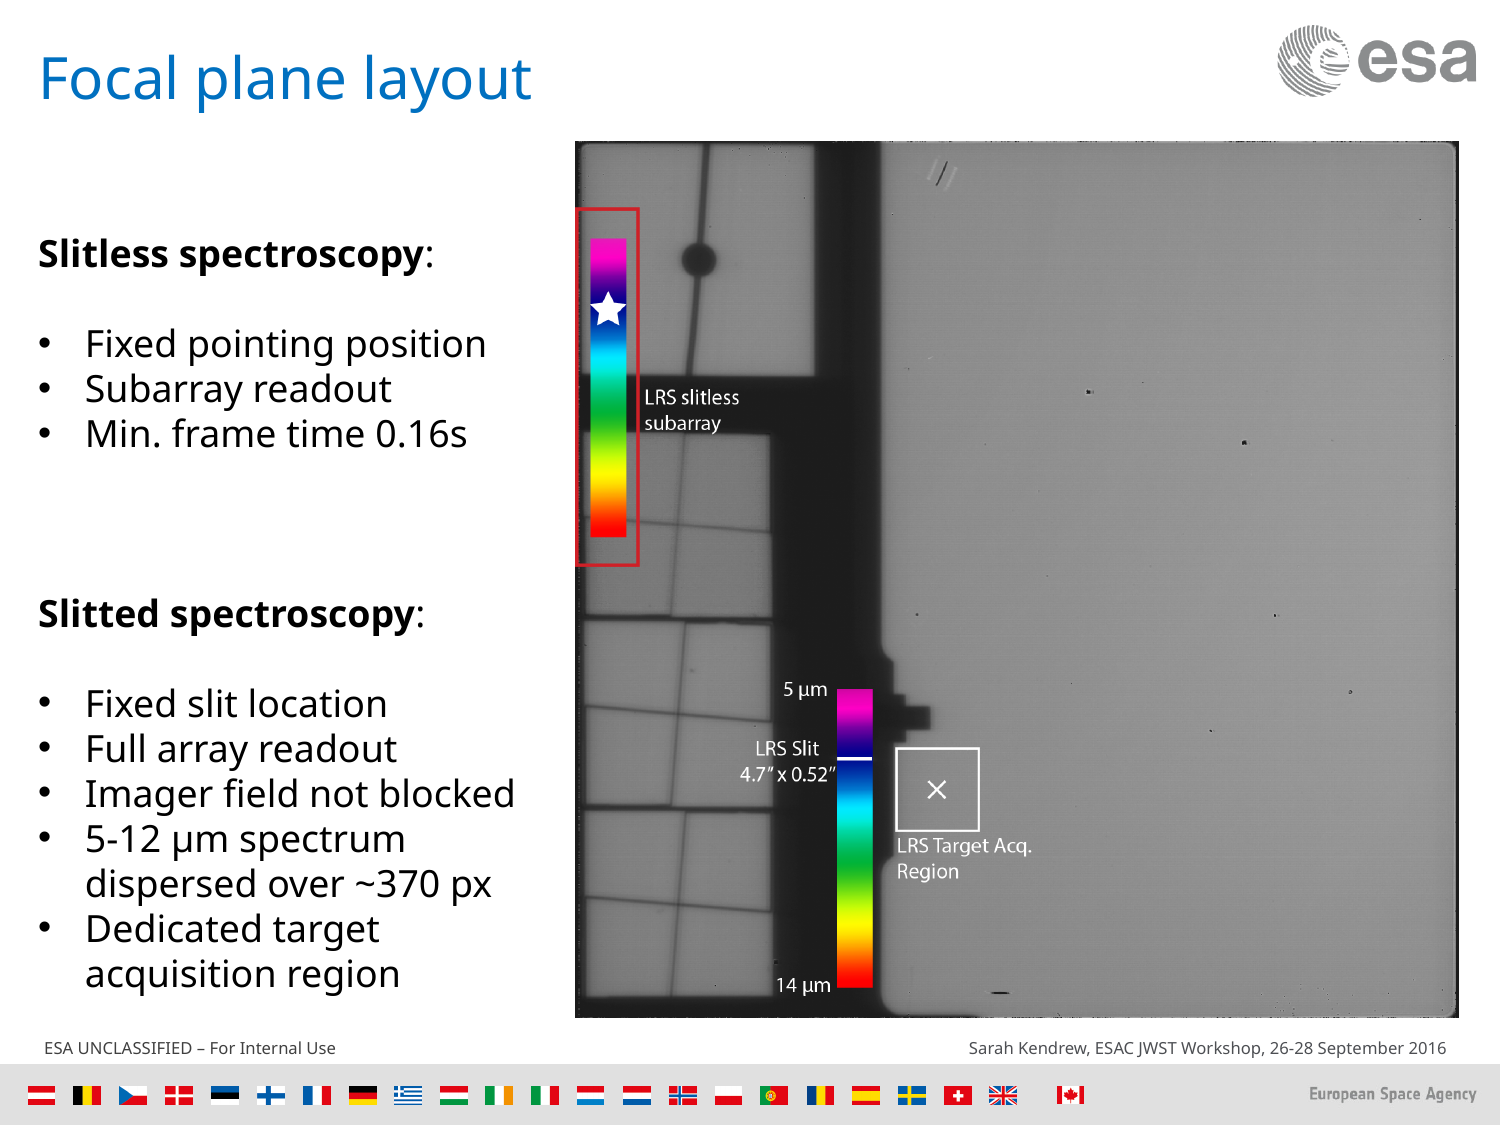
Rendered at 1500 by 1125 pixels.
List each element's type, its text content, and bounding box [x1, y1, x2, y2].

picture [1277, 25, 1477, 109]
title Focal plane layout [23, 32, 1201, 119]
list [571, 141, 1461, 1018]
text_box Slitless spectroscopy: Fixed pointing position Subarray readout Min. frame time 0.16s [23, 222, 566, 463]
text_box Slitted spectroscopy: Fixed slit location Full array readout Imager field not blocked 5-12 µm spectrum dispersed over ~370 px Dedicated target acquisition region [23, 582, 566, 1002]
picture [0, 1064, 1500, 1125]
